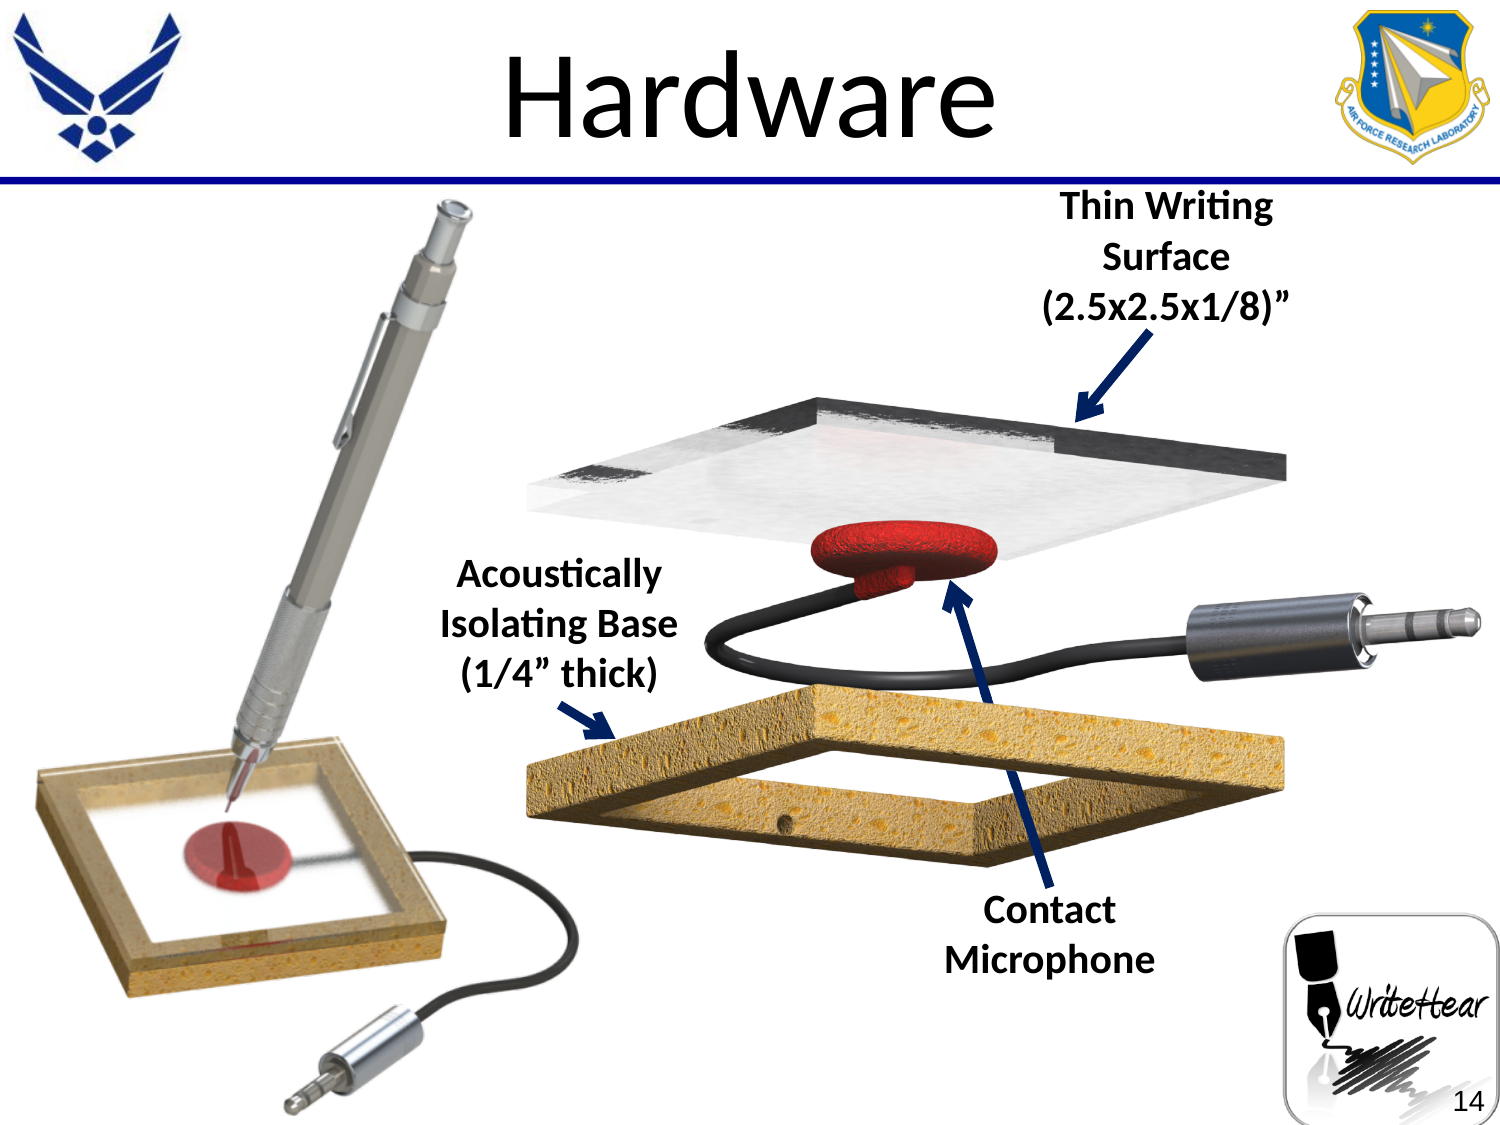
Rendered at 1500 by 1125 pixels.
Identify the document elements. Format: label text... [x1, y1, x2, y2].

picture [6, 11, 174, 175]
picture [24, 193, 582, 1116]
picture [1282, 912, 1500, 1125]
title Hardware [174, 0, 1325, 175]
picture [1335, 10, 1490, 165]
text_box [399, 170, 1500, 992]
